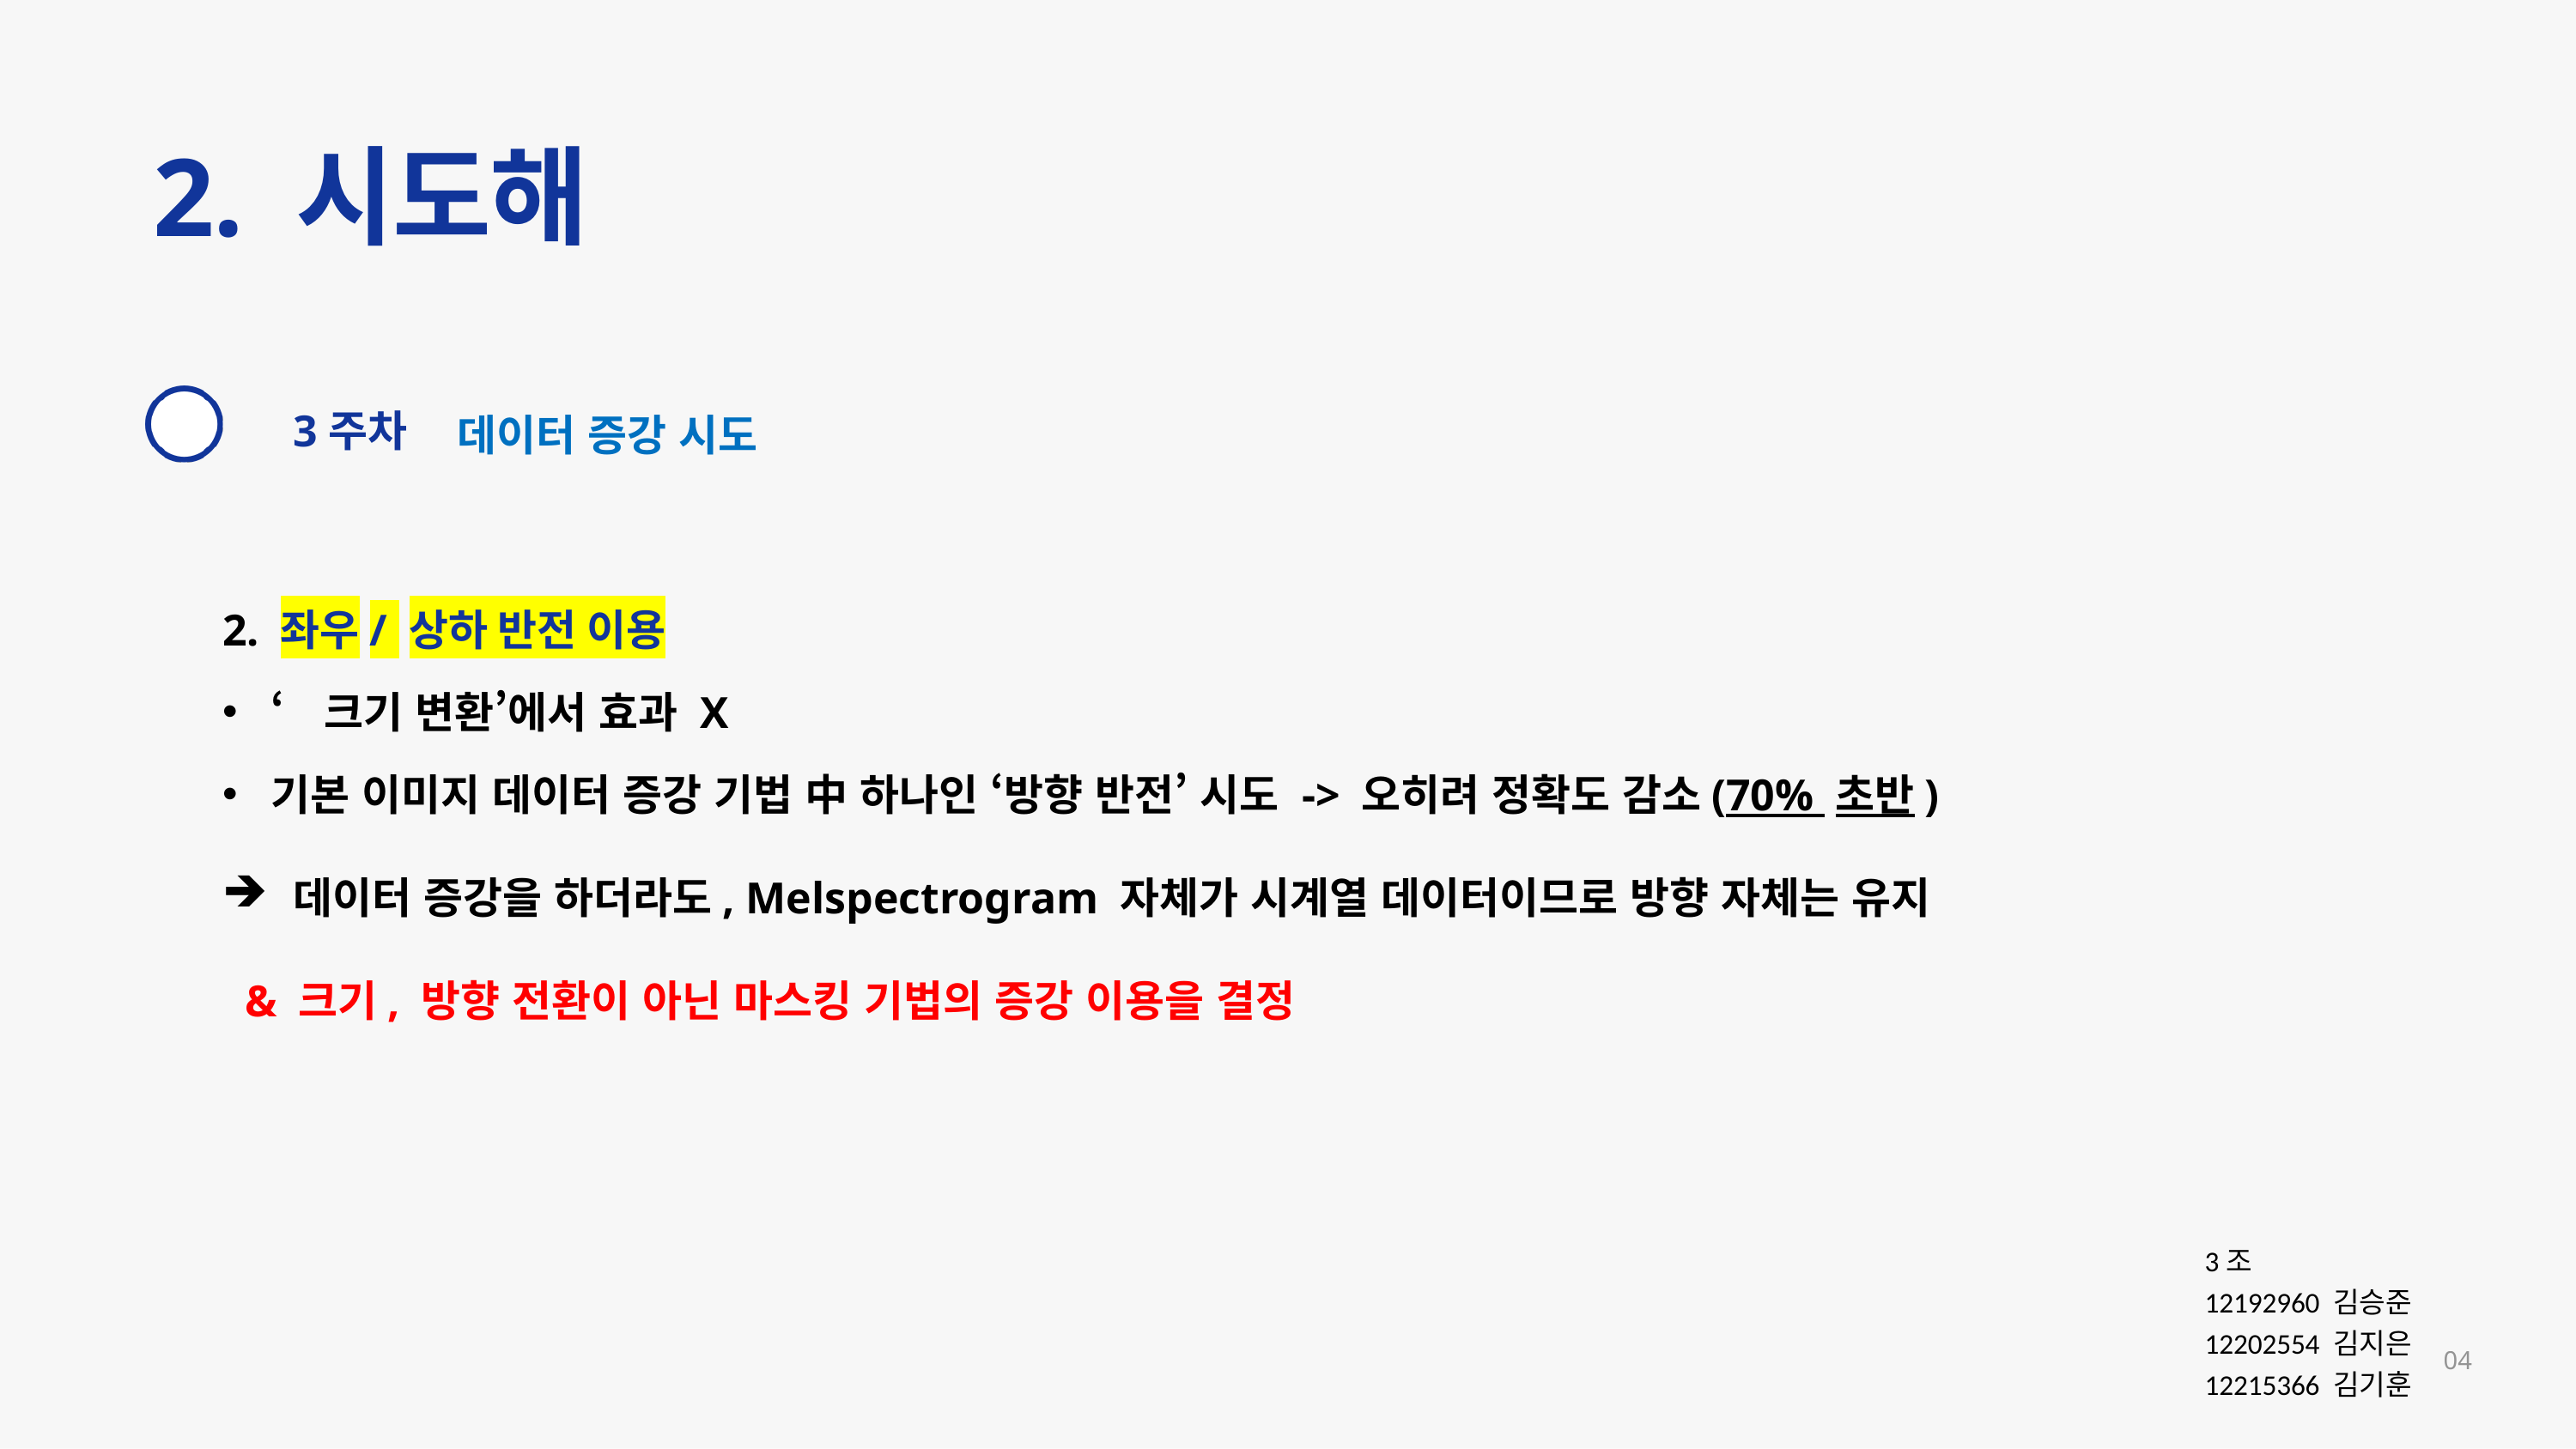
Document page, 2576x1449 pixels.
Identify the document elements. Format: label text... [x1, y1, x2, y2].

text_box 3주차 [280, 397, 667, 463]
text_box 2. 좌우/ 상하 반전 이용 ‘크기 변환’에서 효과 X 기본 이미지 데이터 증강 기법 中 하나인 ‘방향 반전’ 시도 -> 오히려 정확도 감소(70% 초반) 데이터 증강을 하더라도, Melspectrogram 자체가 시계열 데이터이므로 방향 자체는 유지 & 크기, 방향 전환이 아닌 마스킹 기법의 증강 이용을 결정 [222, 524, 2196, 1072]
text_box 데이터 증강 시도 [457, 385, 1722, 463]
text_box 2. 시도해 [143, 118, 599, 269]
picture [145, 385, 223, 464]
text_box 3조 12192960 김승준 12202554 김지은 12215366 김기훈 [2192, 1229, 2530, 1408]
